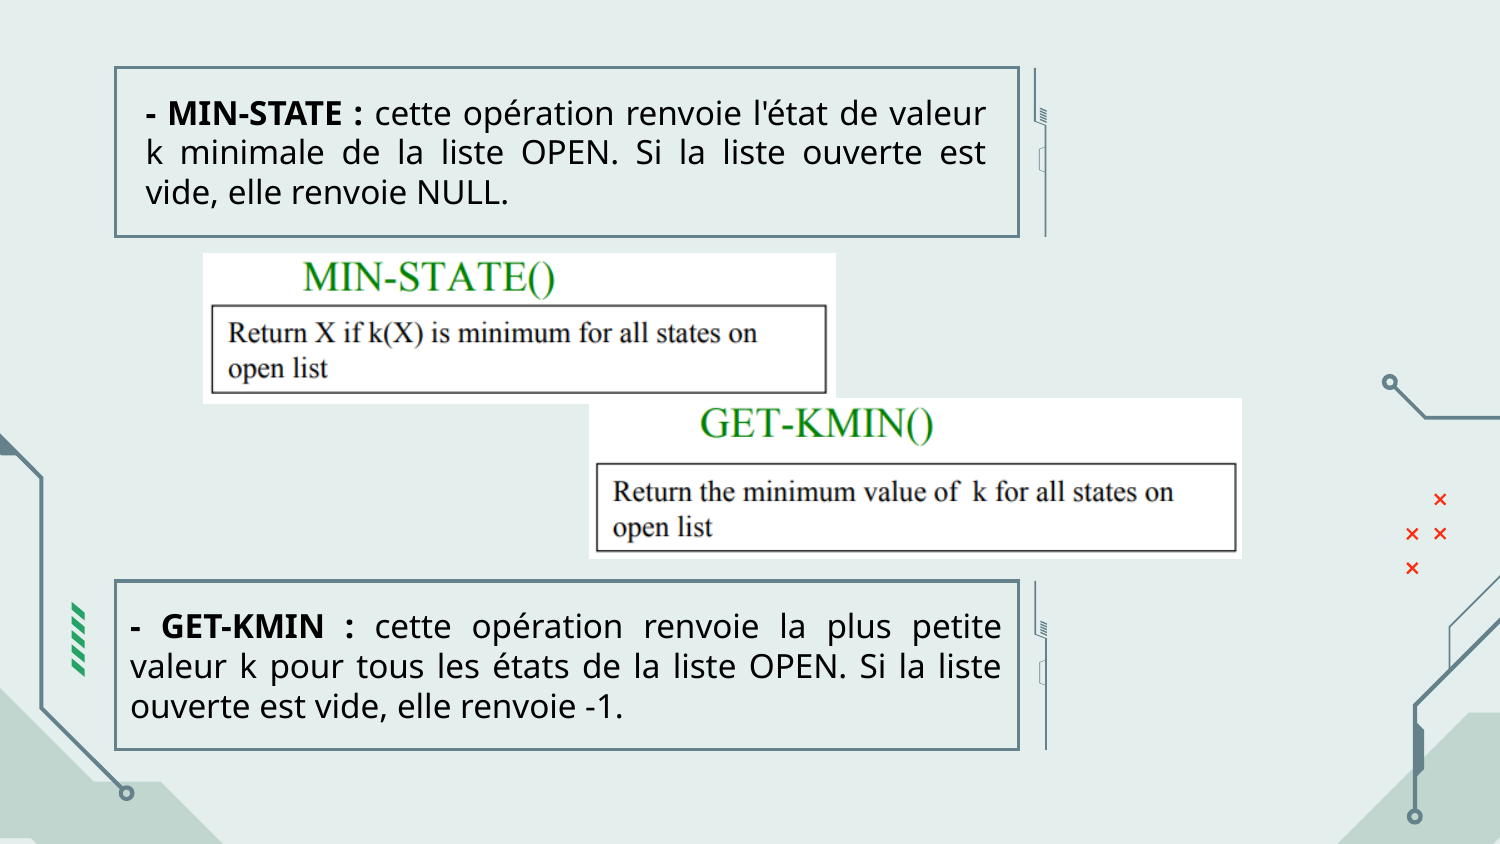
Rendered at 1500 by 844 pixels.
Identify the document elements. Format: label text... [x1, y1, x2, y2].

text_box - GET-KMIN : cette opération renvoie la plus petite valeur k pour tous les états de la liste OPEN. Si la liste ouverte est vide, elle renvoie -1. [115, 580, 1019, 750]
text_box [955, 658, 1126, 672]
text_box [955, 145, 1125, 159]
picture [203, 252, 1243, 559]
text_box [115, 67, 1019, 237]
